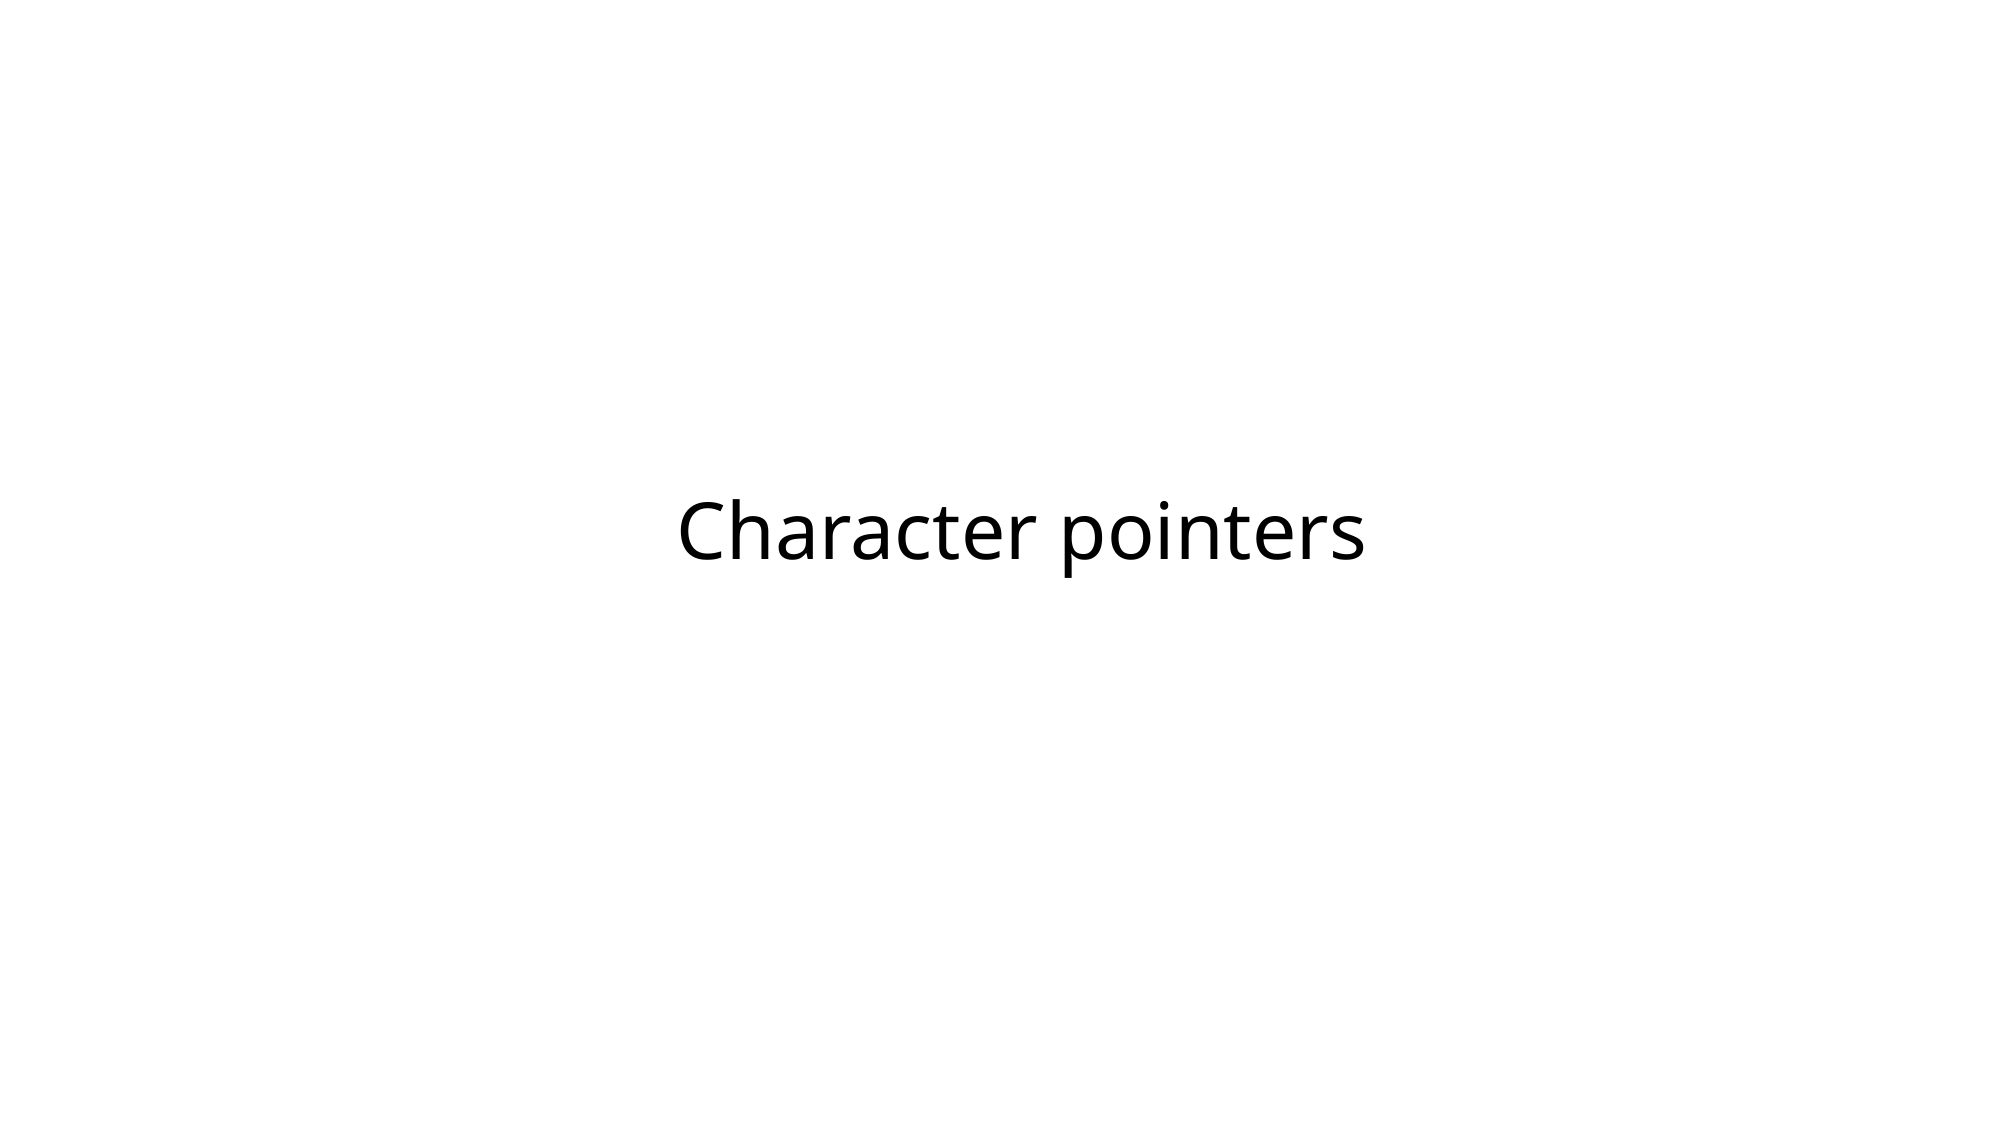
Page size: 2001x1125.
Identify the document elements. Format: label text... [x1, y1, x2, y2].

title Character pointers [653, 452, 1392, 616]
